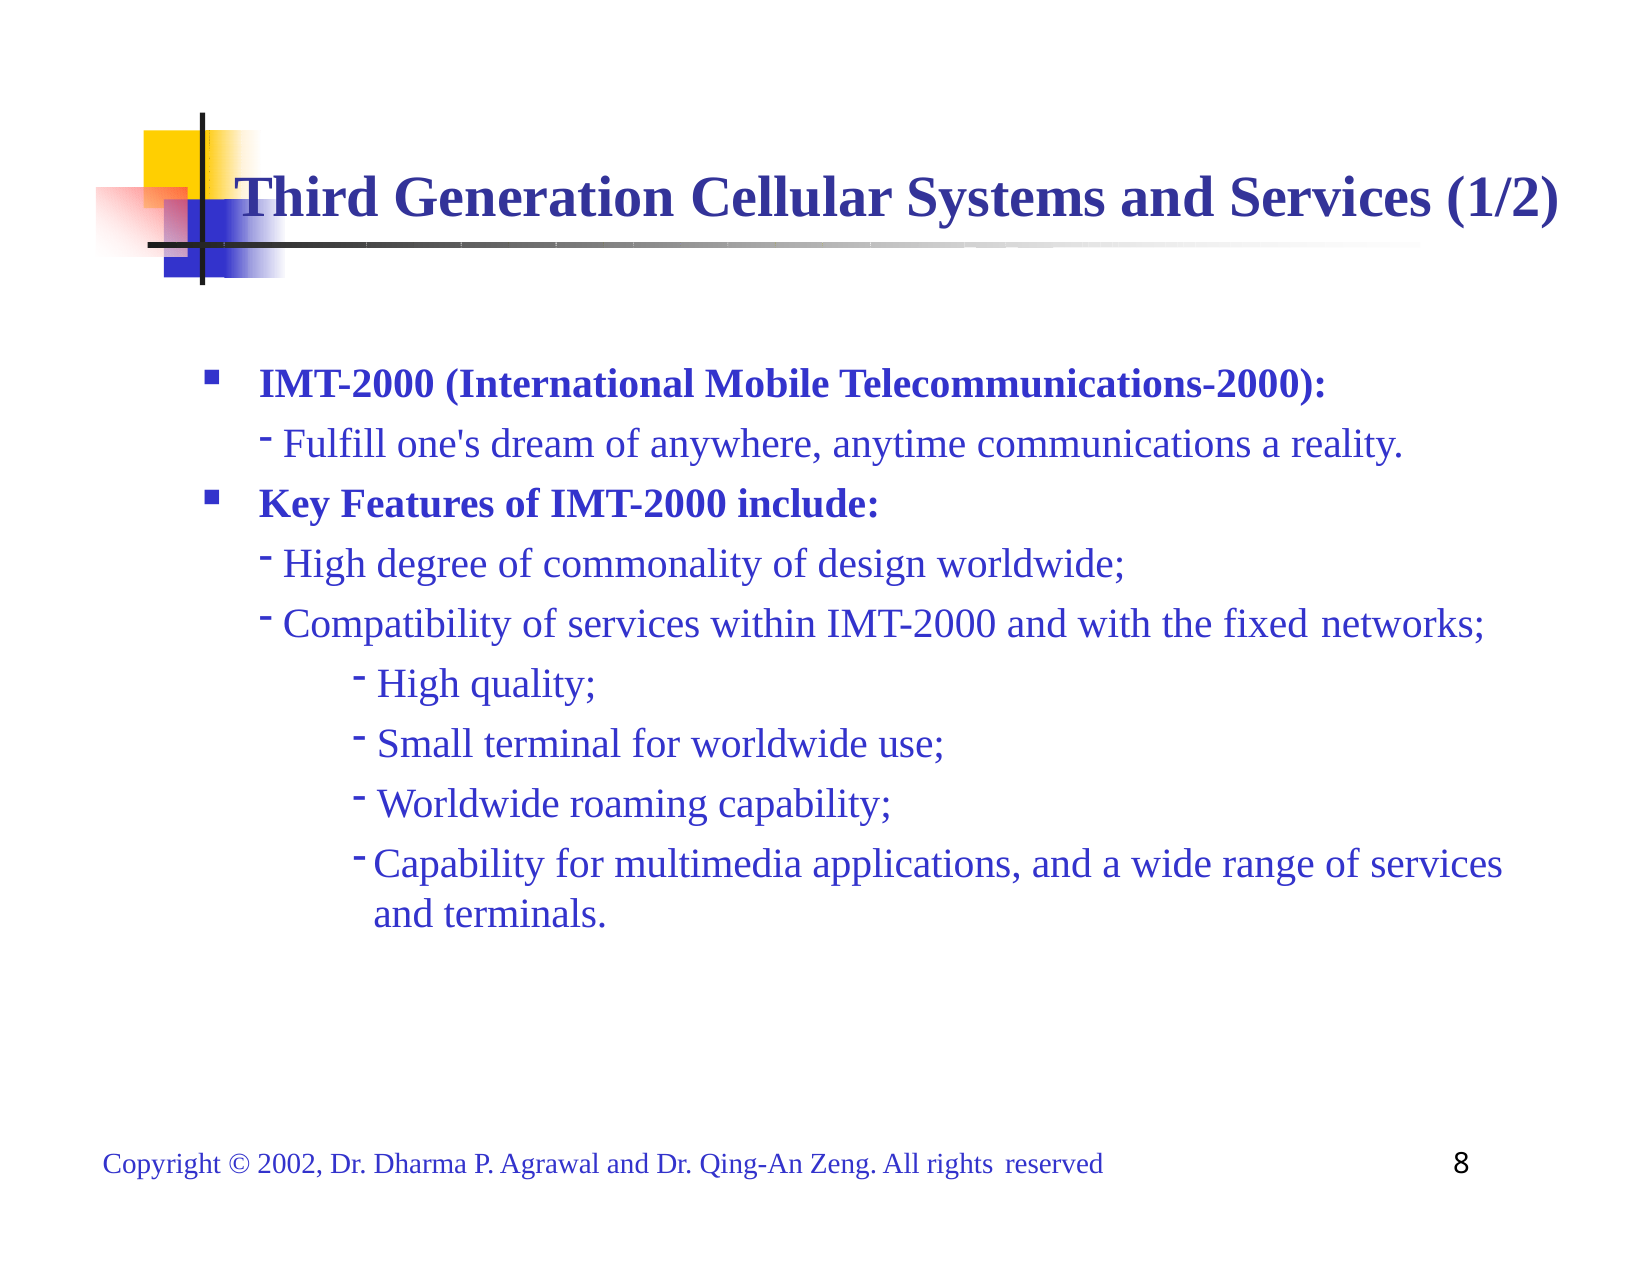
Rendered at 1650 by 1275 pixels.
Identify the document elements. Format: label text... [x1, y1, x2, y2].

title Third Generation Cellular Systems and Services (1/2) [232, 156, 1568, 371]
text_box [95, 112, 1421, 286]
slide_number 8 [1446, 1142, 1492, 1275]
text_box IMT-2000 (International Mobile Telecommunications-2000): Fulfill one's dream of anywhere, anytime communications a reality. Key Features of IMT-2000 include: High degree of commonality of design worldwide; Compatibility of services within IMT-2000 and with the fixed networks; High quality; Small terminal for worldwide use; Worldwide roaming capability; Capability for multimedia applications, and a wide range of services and terminals. [200, 343, 1516, 936]
footer Copyright © 2002, Dr. Dharma P. Agrawal and Dr. Qing-An Zeng. All rights reserved [100, 1145, 1116, 1275]
